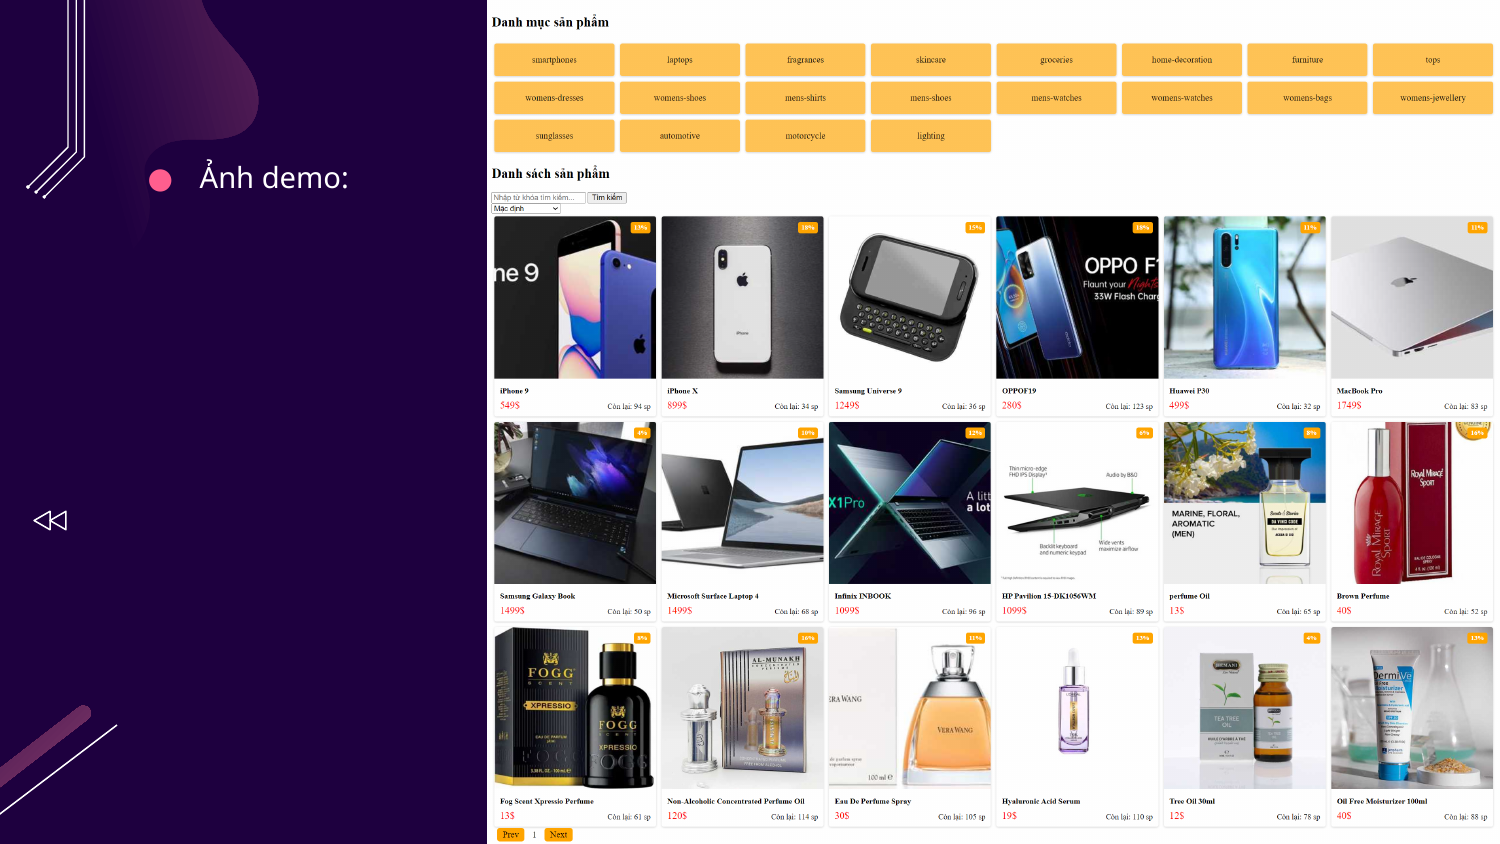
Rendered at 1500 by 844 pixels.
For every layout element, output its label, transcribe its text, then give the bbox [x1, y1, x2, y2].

subtitle Ảnh demo: [109, 127, 385, 788]
picture [486, 0, 1500, 844]
